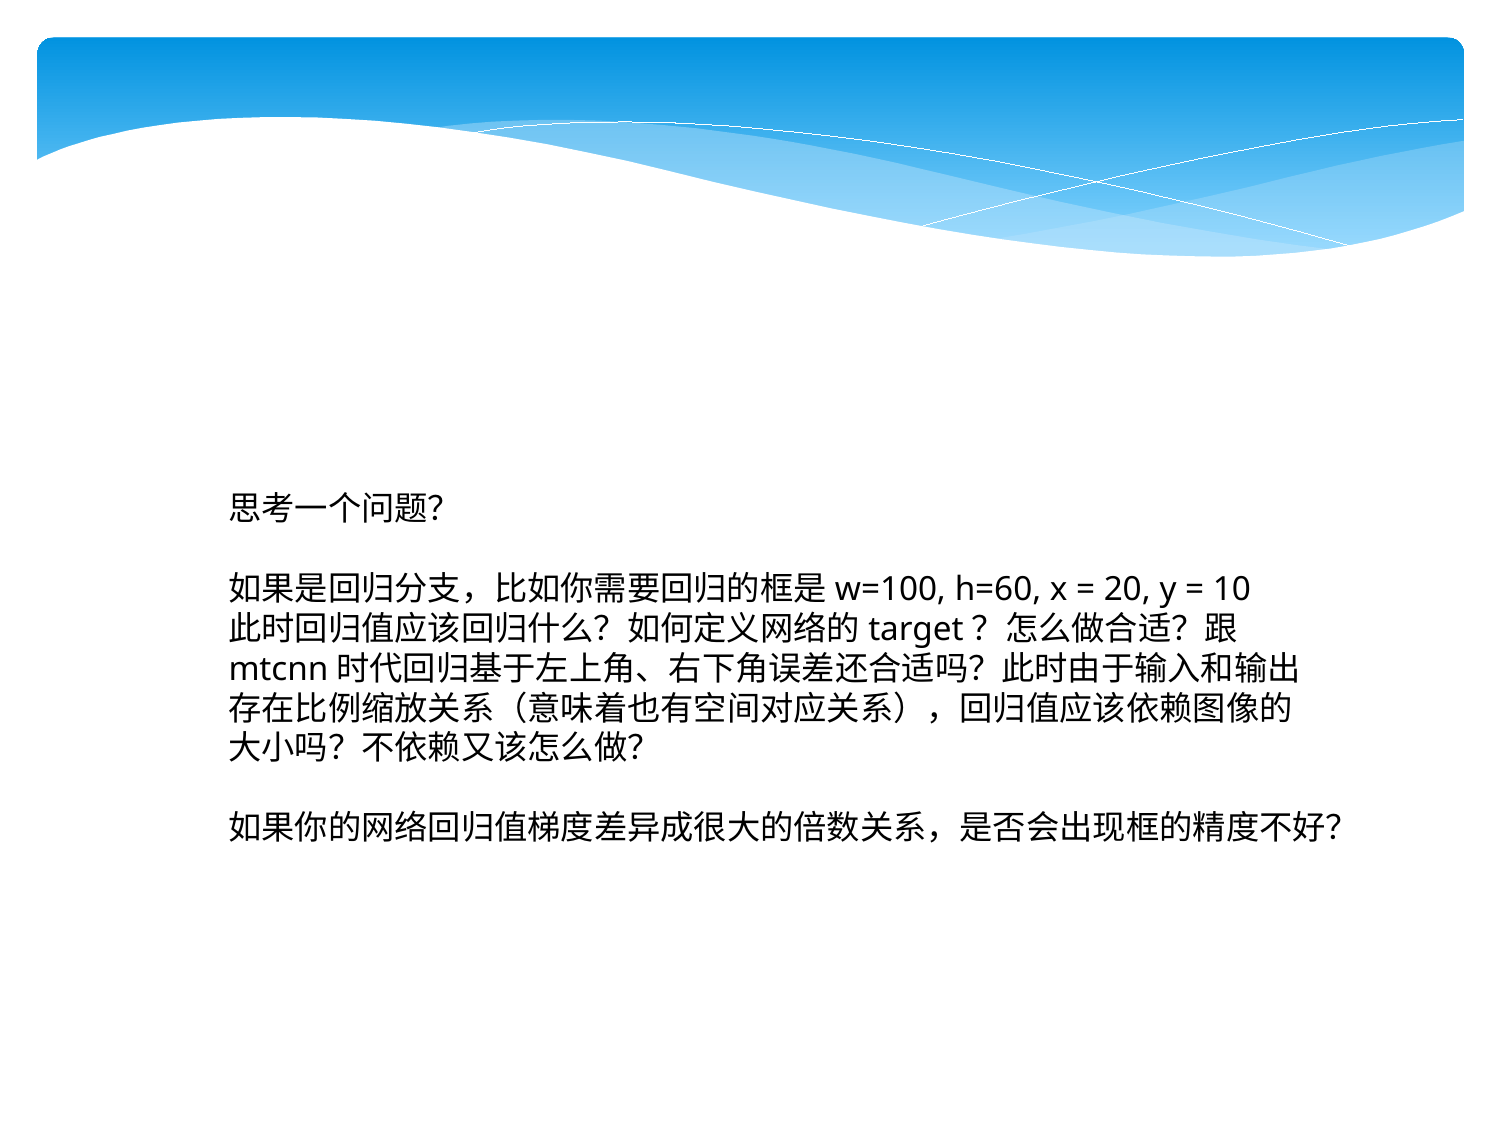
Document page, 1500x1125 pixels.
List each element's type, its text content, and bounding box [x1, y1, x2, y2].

text_box 思考一个问题？ 如果是回归分支，比如你需要回归的框是w=100, h=60, x = 20, y = 10 此时回归值应该回归什么？如何定义网络的target？怎么做合适？跟 mtcnn时代回归基于左上角、右下角误差还合适吗？此时由于输入和输出 存在比例缩放关系（意味着也有空间对应关系），回归值应该依赖图像的 大小吗？不依赖又该怎么做？ 如果你的网络回归值梯度差异成很大的倍数关系，是否会出现框的精度不好？ [213, 479, 1375, 854]
